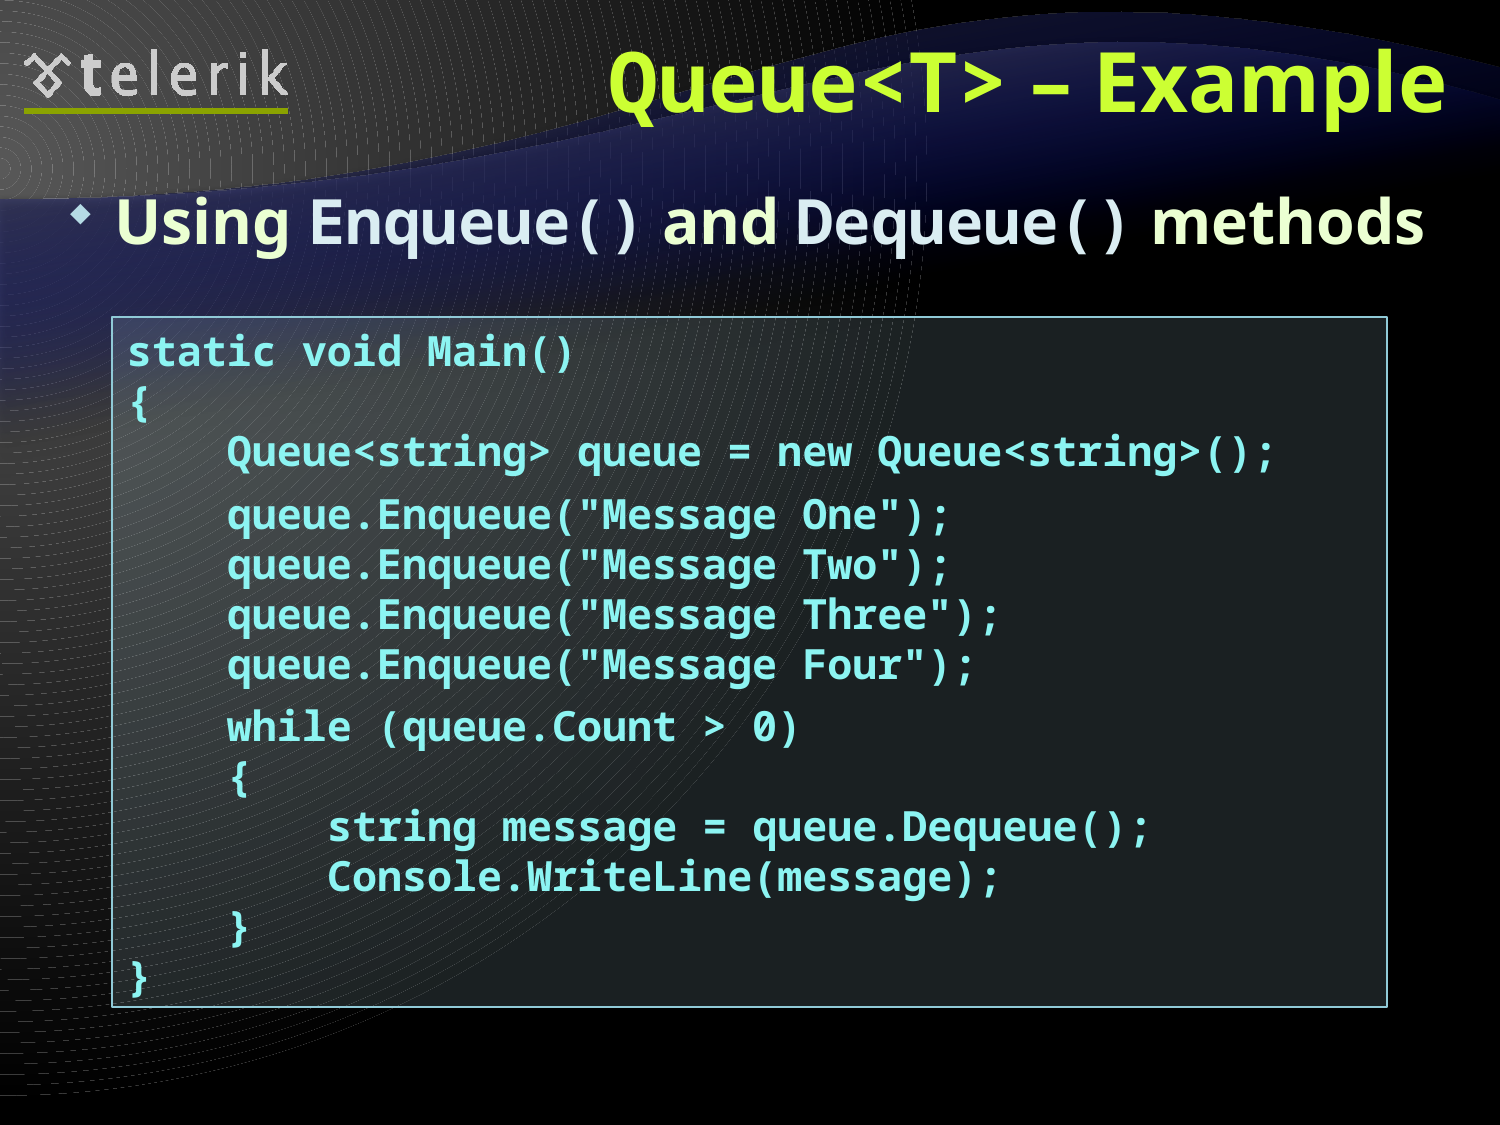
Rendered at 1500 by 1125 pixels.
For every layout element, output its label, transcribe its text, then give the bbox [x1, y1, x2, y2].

list Using Enqueue() and Dequeue() methods [53, 174, 1447, 270]
title Queue<T> – Example [300, 12, 1463, 163]
text_box static void Main() { Queue<string> queue = new Queue<string>(); queue.Enqueue("Message One"); queue.Enqueue("Message Two"); queue.Enqueue("Message Three"); queue.Enqueue("Message Four"); while (queue.Count > 0) { string message = queue.Dequeue(); Console.WriteLine(message); } } [112, 317, 1388, 1008]
picture [24, 49, 288, 114]
